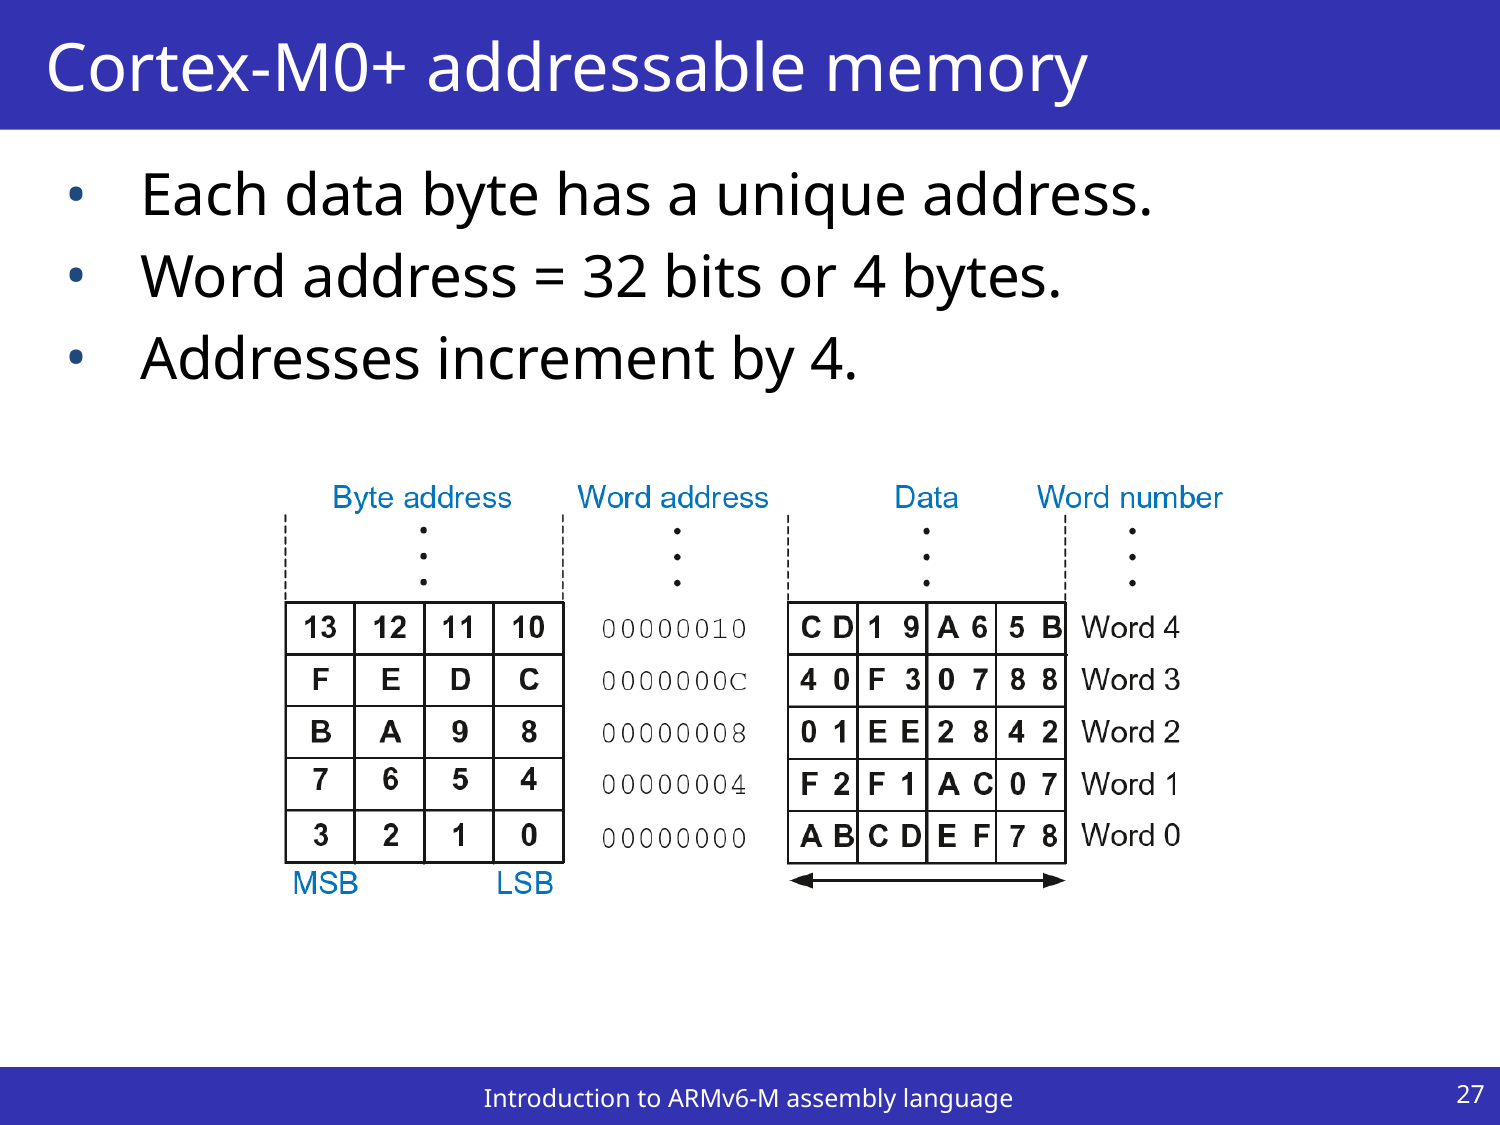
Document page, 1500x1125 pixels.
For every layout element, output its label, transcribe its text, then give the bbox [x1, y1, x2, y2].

picture [264, 462, 1236, 895]
slide_number 27 [1325, 1067, 1500, 1125]
title Cortex-M0+ addressable memory [0, 0, 1500, 130]
list Each data byte has a unique address. Word address = 32 bits or 4 bytes. Addresses increment by 4. [50, 149, 1425, 1005]
